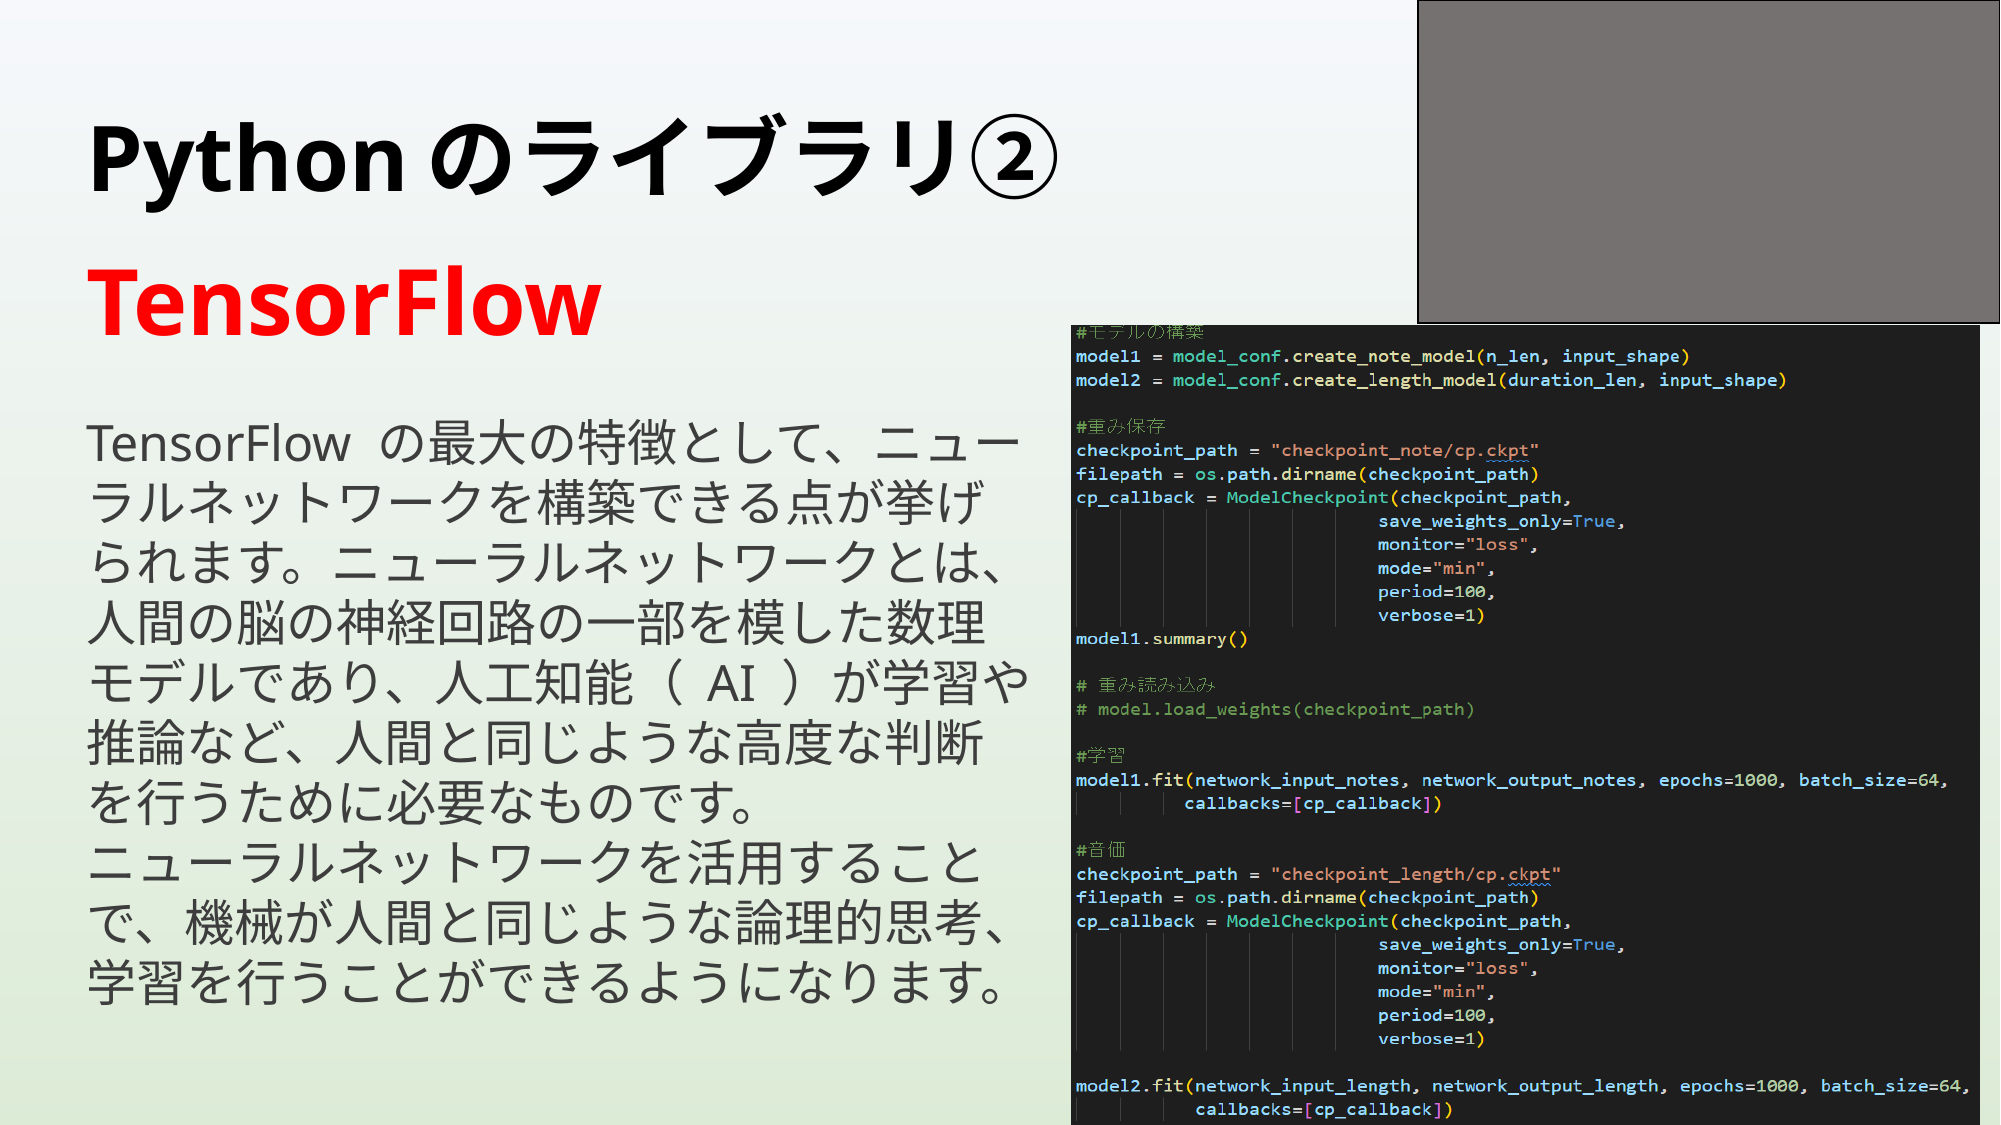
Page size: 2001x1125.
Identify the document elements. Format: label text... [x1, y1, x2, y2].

text_box TensorFlow の最大の特徴として、ニューラルネットワークを構築できる点が挙げられます。ニューラルネットワークとは、人間の脳の神経回路の一部を模した数理モデルであり、人工知能（ AI ）が学習や推論など、人間と同じような高度な判断を行うために必要なものです。 ニューラルネットワークを活用することで、機械が人間と同じような論理的思考、学習を行うことができるようになります。 [71, 404, 1047, 1019]
text_box [1417, 0, 2000, 324]
picture [1071, 325, 1980, 1125]
title Pythonのライブラリ② [71, 42, 1118, 219]
list TensorFlow [71, 249, 888, 374]
